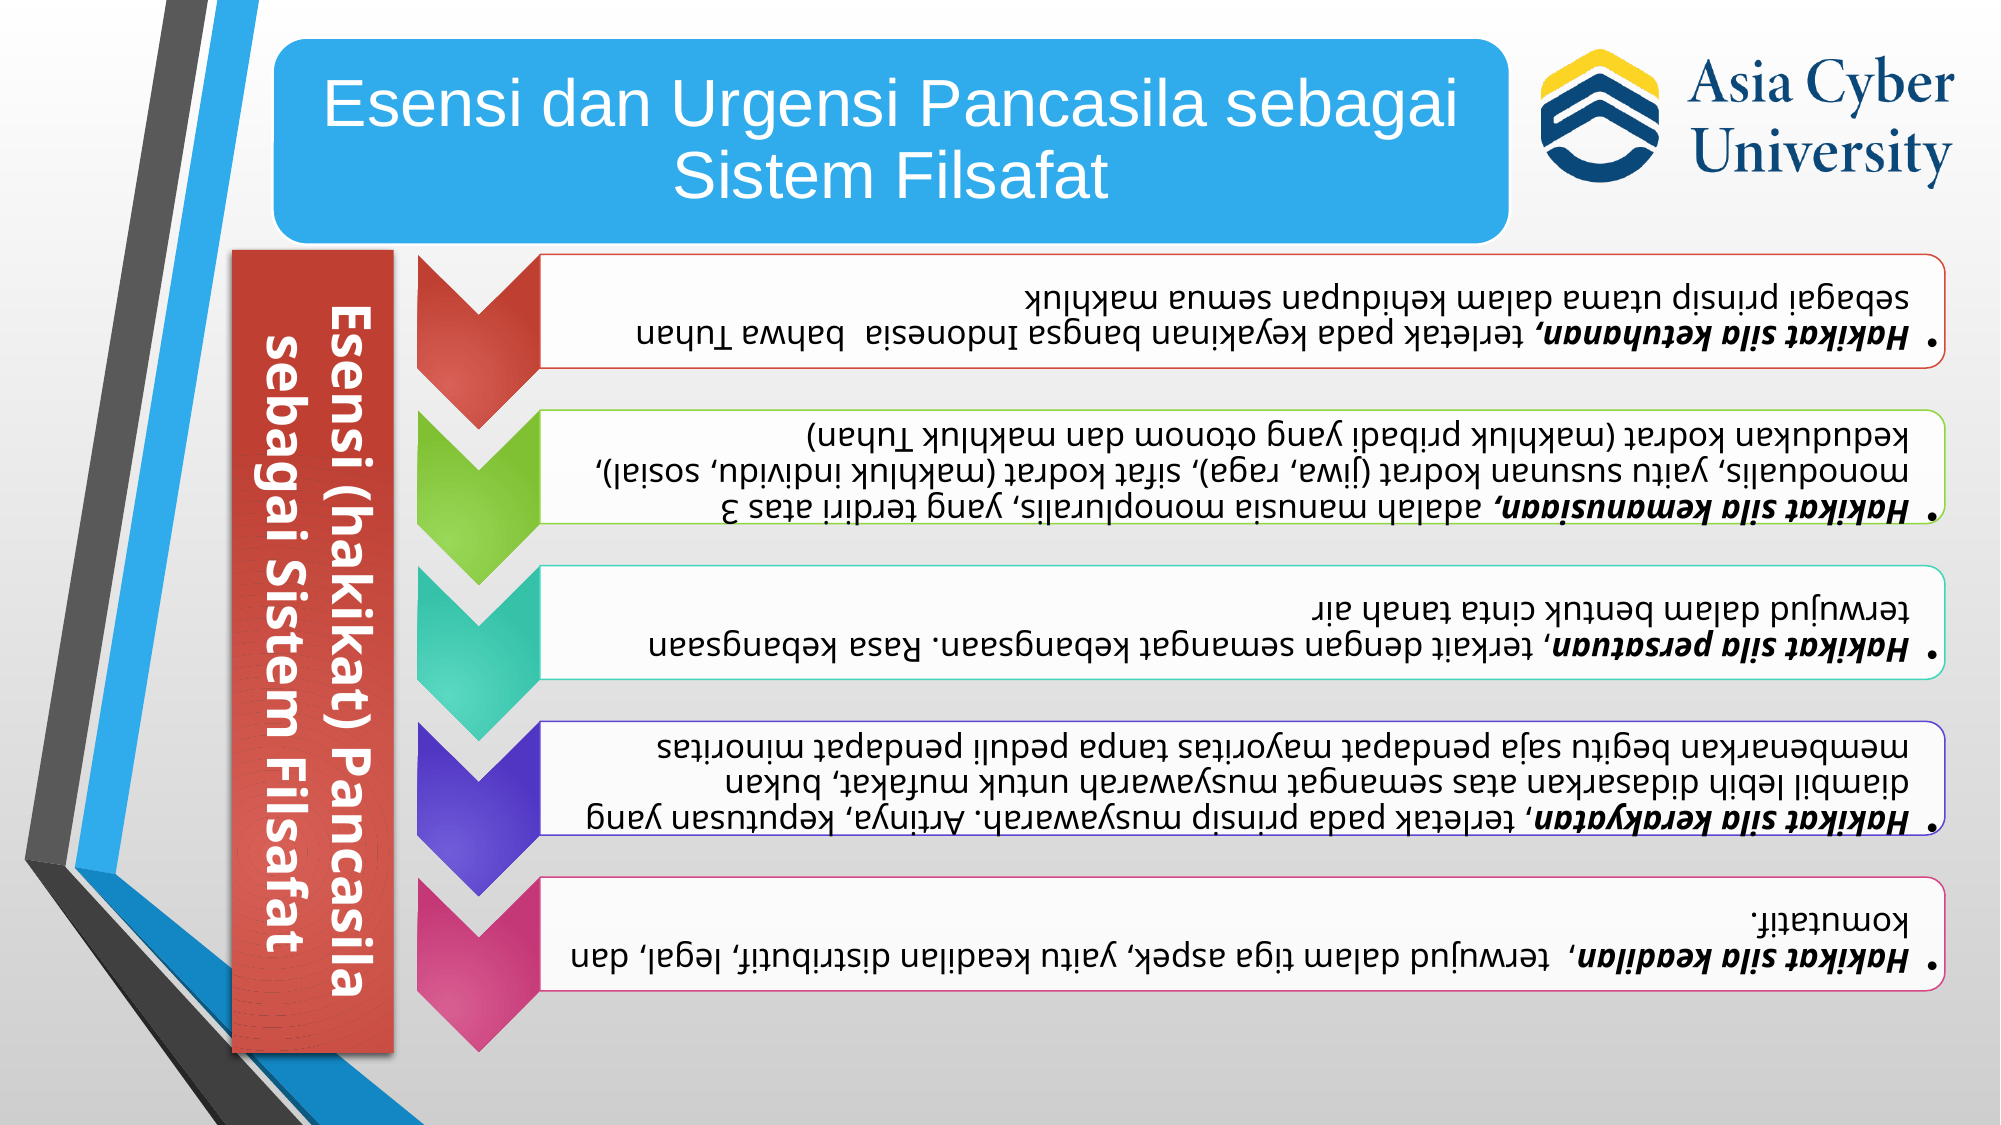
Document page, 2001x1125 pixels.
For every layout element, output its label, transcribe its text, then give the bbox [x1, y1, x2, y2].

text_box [417, 253, 1946, 1053]
picture [1541, 49, 1955, 189]
text_box Esensi (hakikat) Pancasila sebagai Sistem Filsafat [232, 249, 394, 1053]
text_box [272, 37, 1511, 246]
